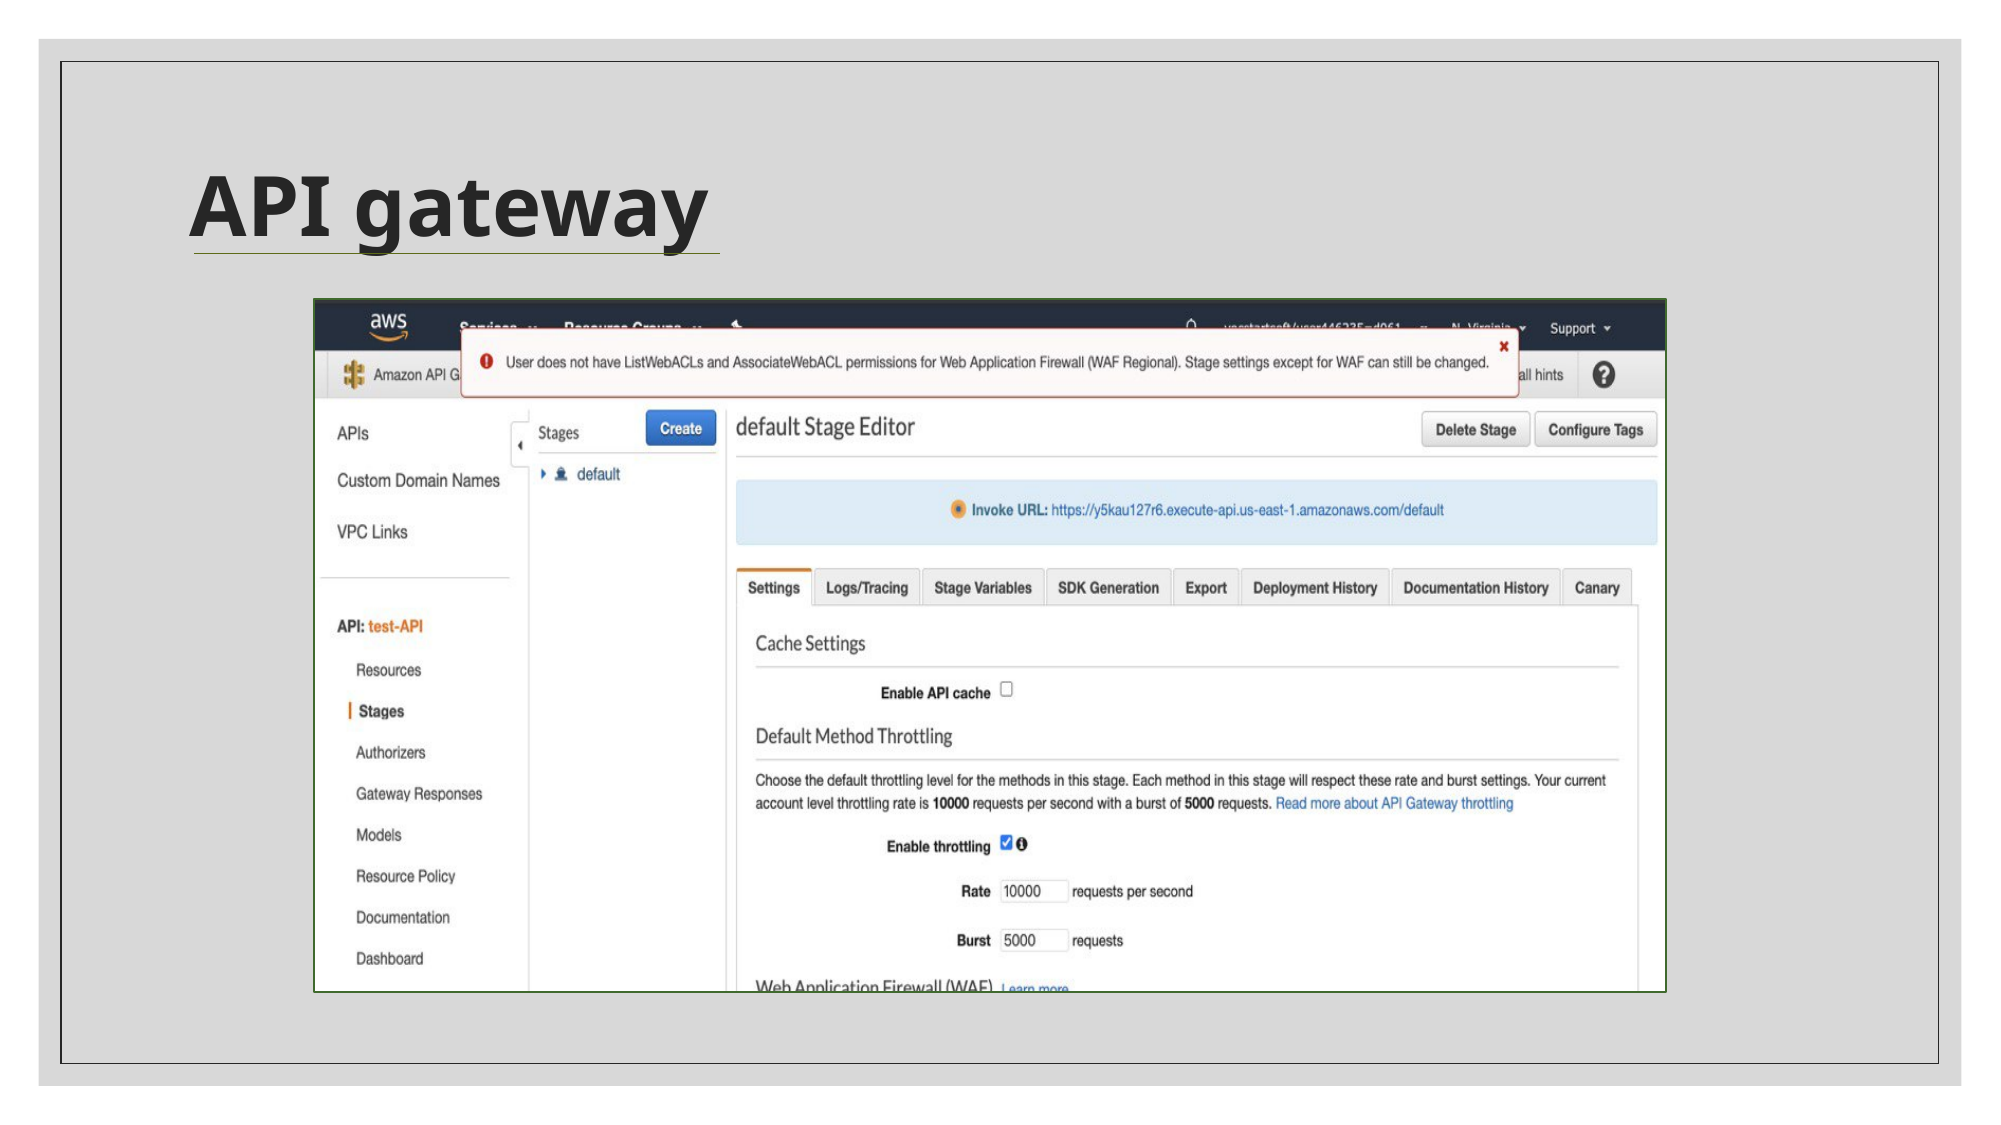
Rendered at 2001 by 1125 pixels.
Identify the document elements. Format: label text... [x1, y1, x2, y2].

title API gateway [174, 97, 1825, 323]
text_box [313, 298, 1667, 993]
